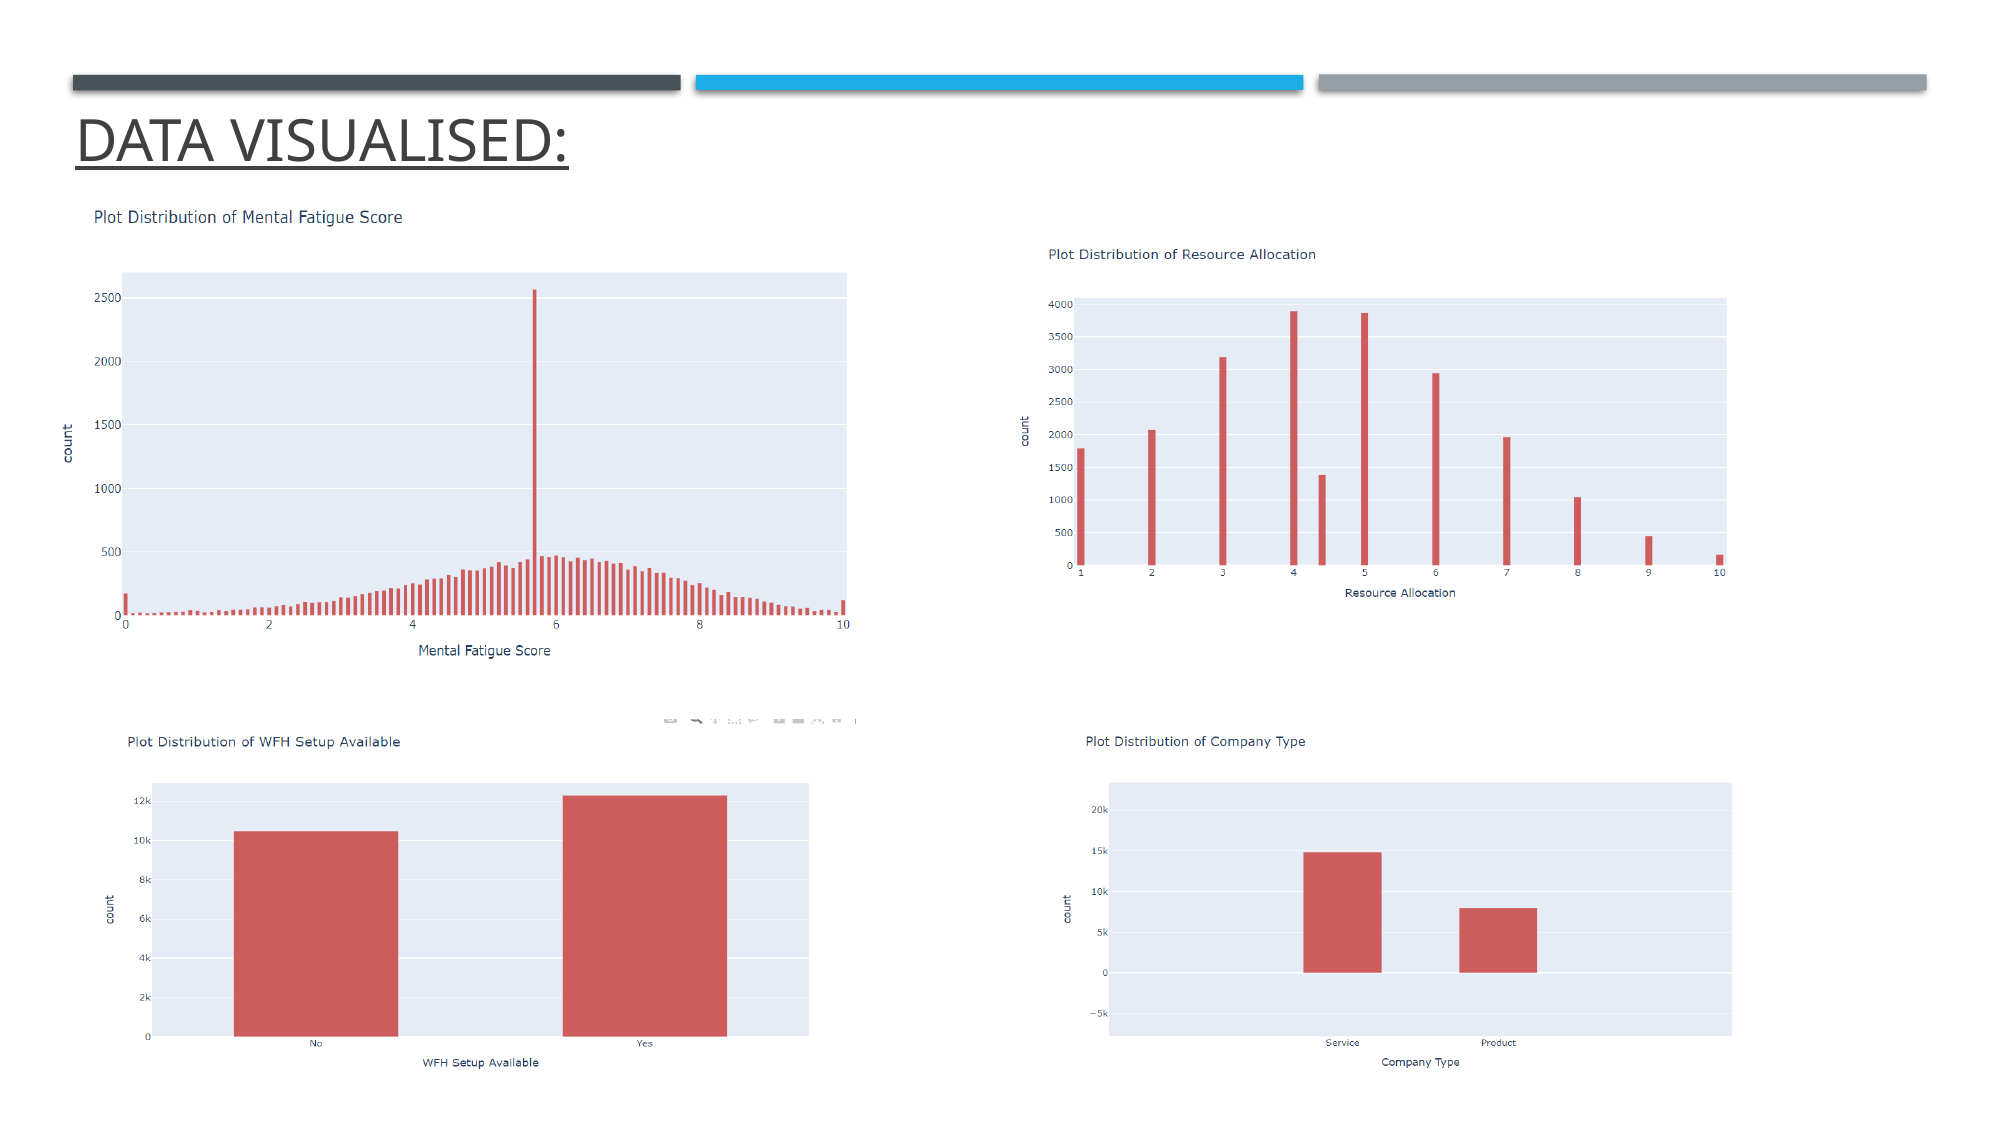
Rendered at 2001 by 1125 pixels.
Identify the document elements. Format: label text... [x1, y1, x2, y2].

picture [998, 241, 1770, 618]
picture [1030, 731, 1770, 1083]
picture [42, 179, 900, 679]
title Data Visualised: [60, 18, 1870, 181]
picture [85, 718, 857, 1096]
